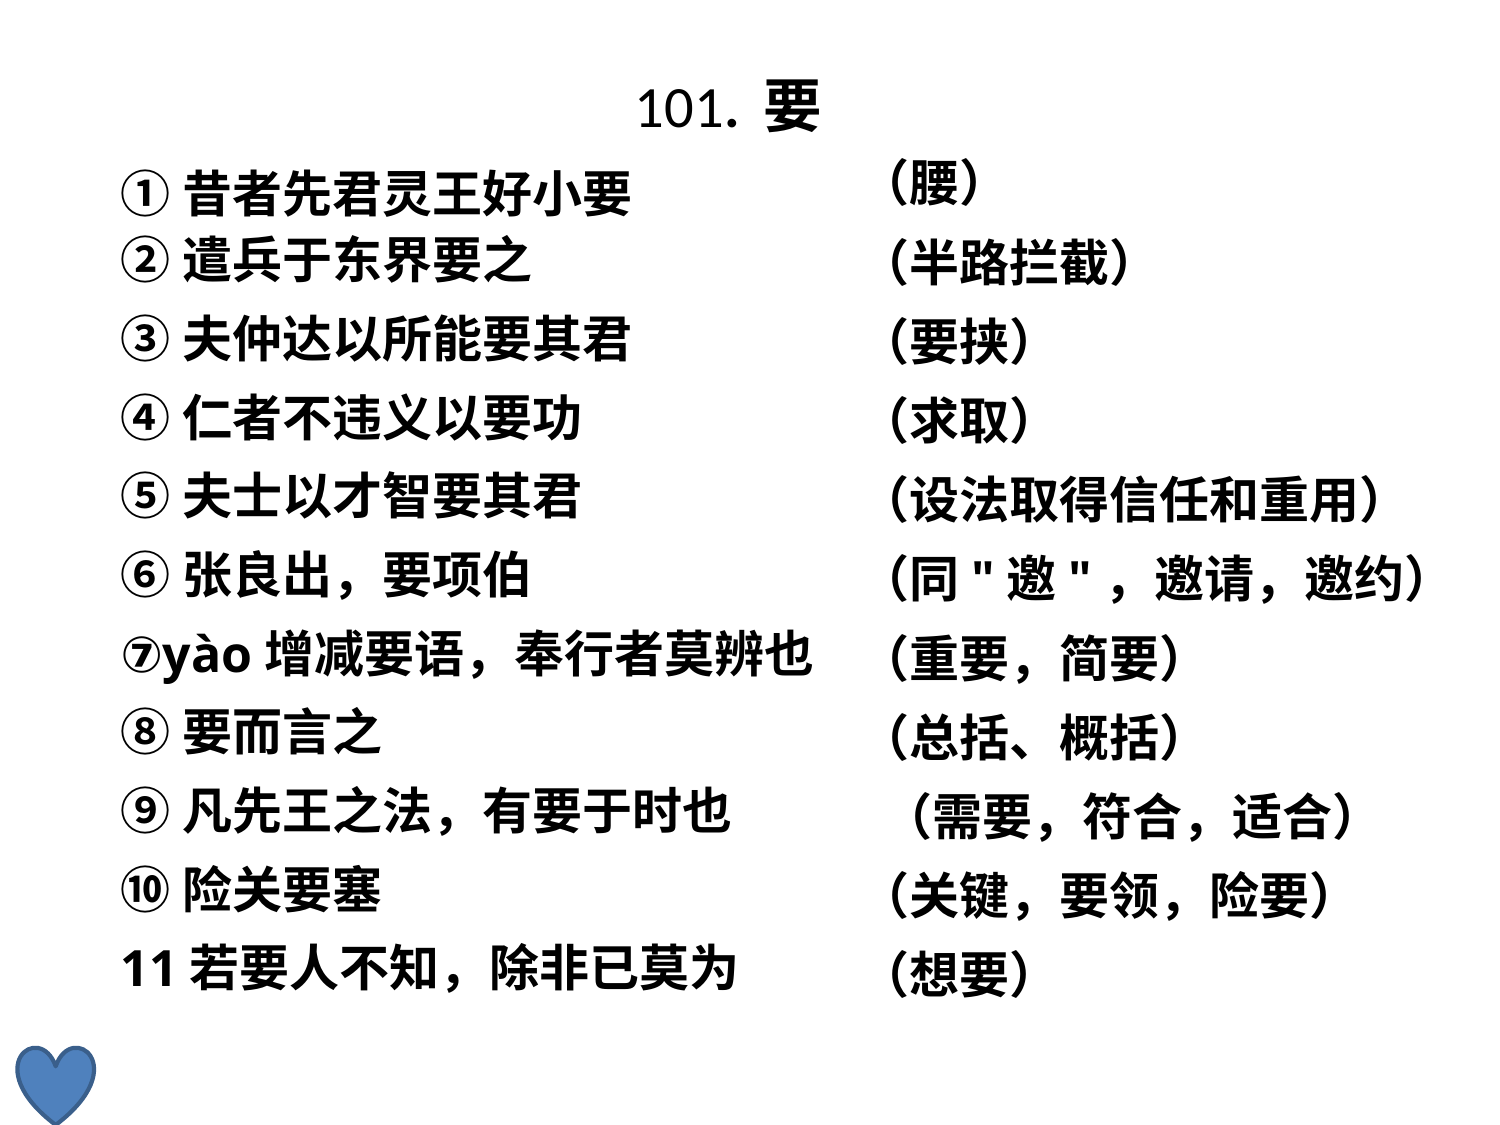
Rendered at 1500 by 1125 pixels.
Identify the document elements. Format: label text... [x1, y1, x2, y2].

text_box [15, 1045, 97, 1125]
text_box ①昔者先君灵王好小要 ②遣兵于东界要之 ③夫仲达以所能要其君 ④仁者不违义以要功 ⑤夫士以才智要其君 ⑥张良出，要项伯 ⑦yào增减要语，奉行者莫辨也 ⑧要而言之 ⑨凡先王之法，有要于时也 ⑩险关要塞 11若要人不知，除非已莫为 [105, 148, 869, 1005]
text_box （腰） （半路拦截） （要挟） （求取） （设法取得信任和重用） （同"邀"，邀请，邀约） （重要，简要） （总括、概括） （需要，符合，适合） （关键，要领，险要） （想要） [844, 125, 1500, 1102]
title 101. 要 [88, 25, 1369, 147]
